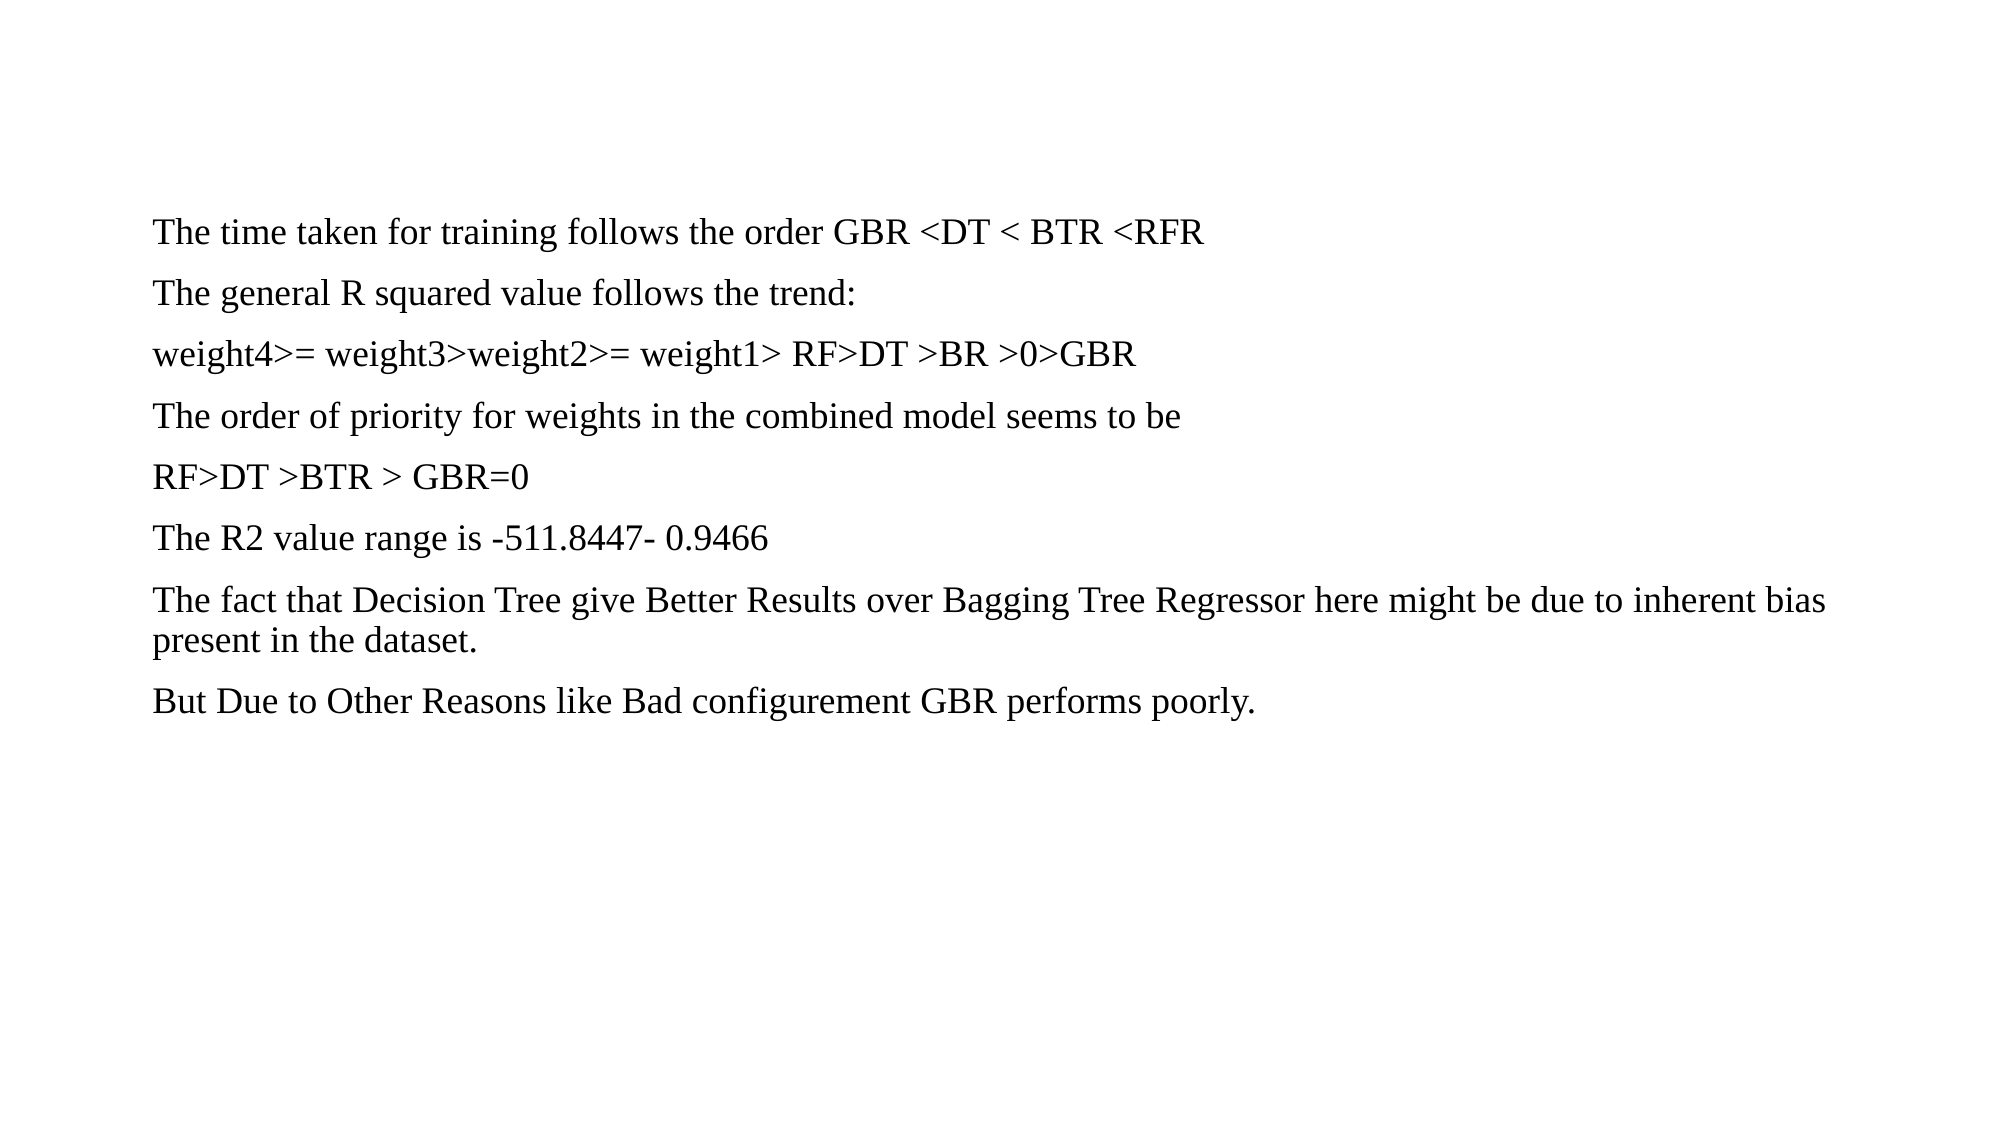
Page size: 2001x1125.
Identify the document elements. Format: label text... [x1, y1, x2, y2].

list The time taken for training follows the order GBR <DT < BTR <RFR The general R squared value follows the trend: weight4>= weight3>weight2>= weight1> RF>DT >BR >0>GBR The order of priority for weights in the combined model seems to be RF>DT >BTR > GBR=0 The R2 value range is -511.8447- 0.9466 The fact that Decision Tree give Better Results over Bagging Tree Regressor here might be due to inherent bias present in the dataset. But Due to Other Reasons like Bad configurement GBR performs poorly. [137, 204, 1863, 1014]
